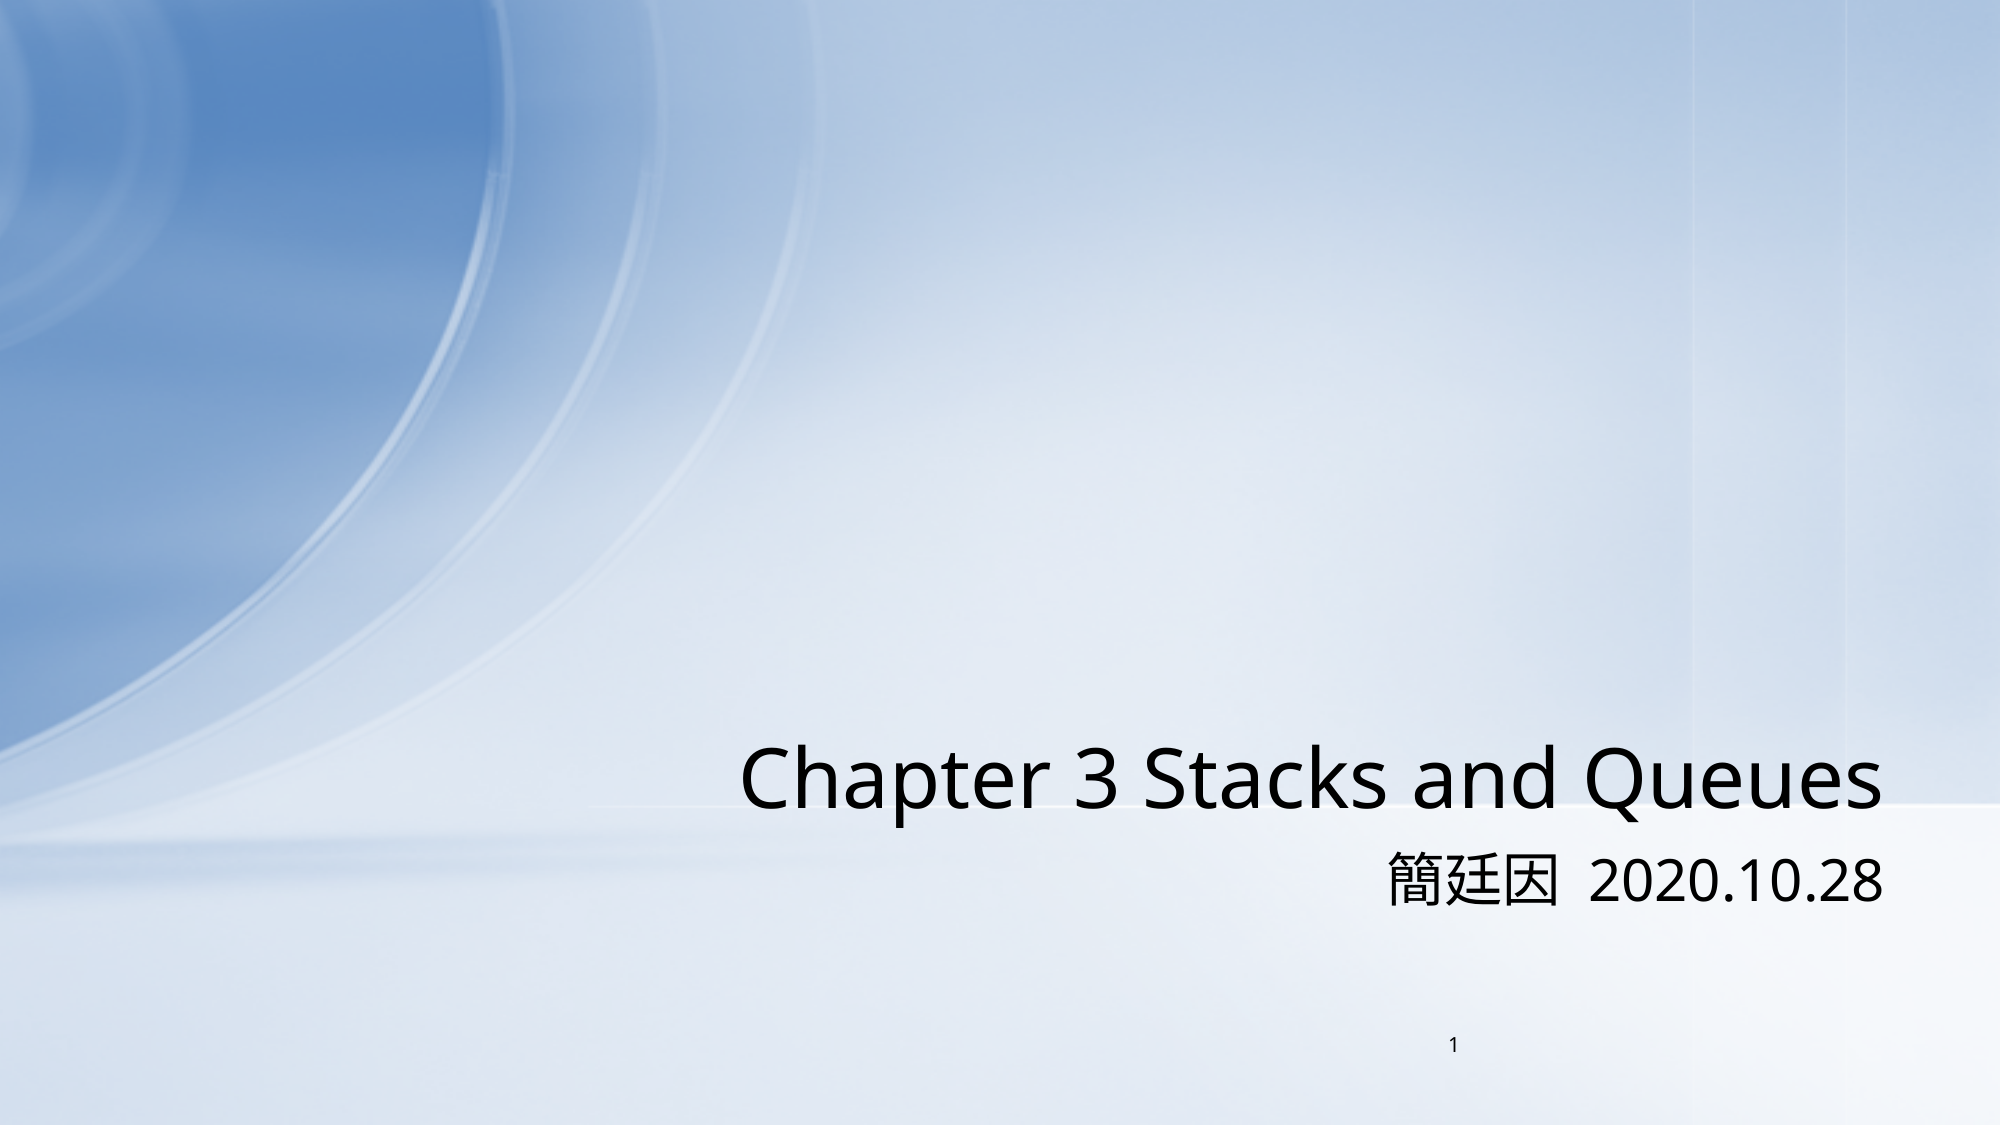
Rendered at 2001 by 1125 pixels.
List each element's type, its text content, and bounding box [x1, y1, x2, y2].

picture [0, 0, 2000, 1125]
slide_number 1 [1433, 1024, 1900, 1103]
subtitle 簡廷因 2020.10.28 [545, 835, 1900, 988]
title Chapter 3 Stacks and Queues [242, 591, 1900, 833]
